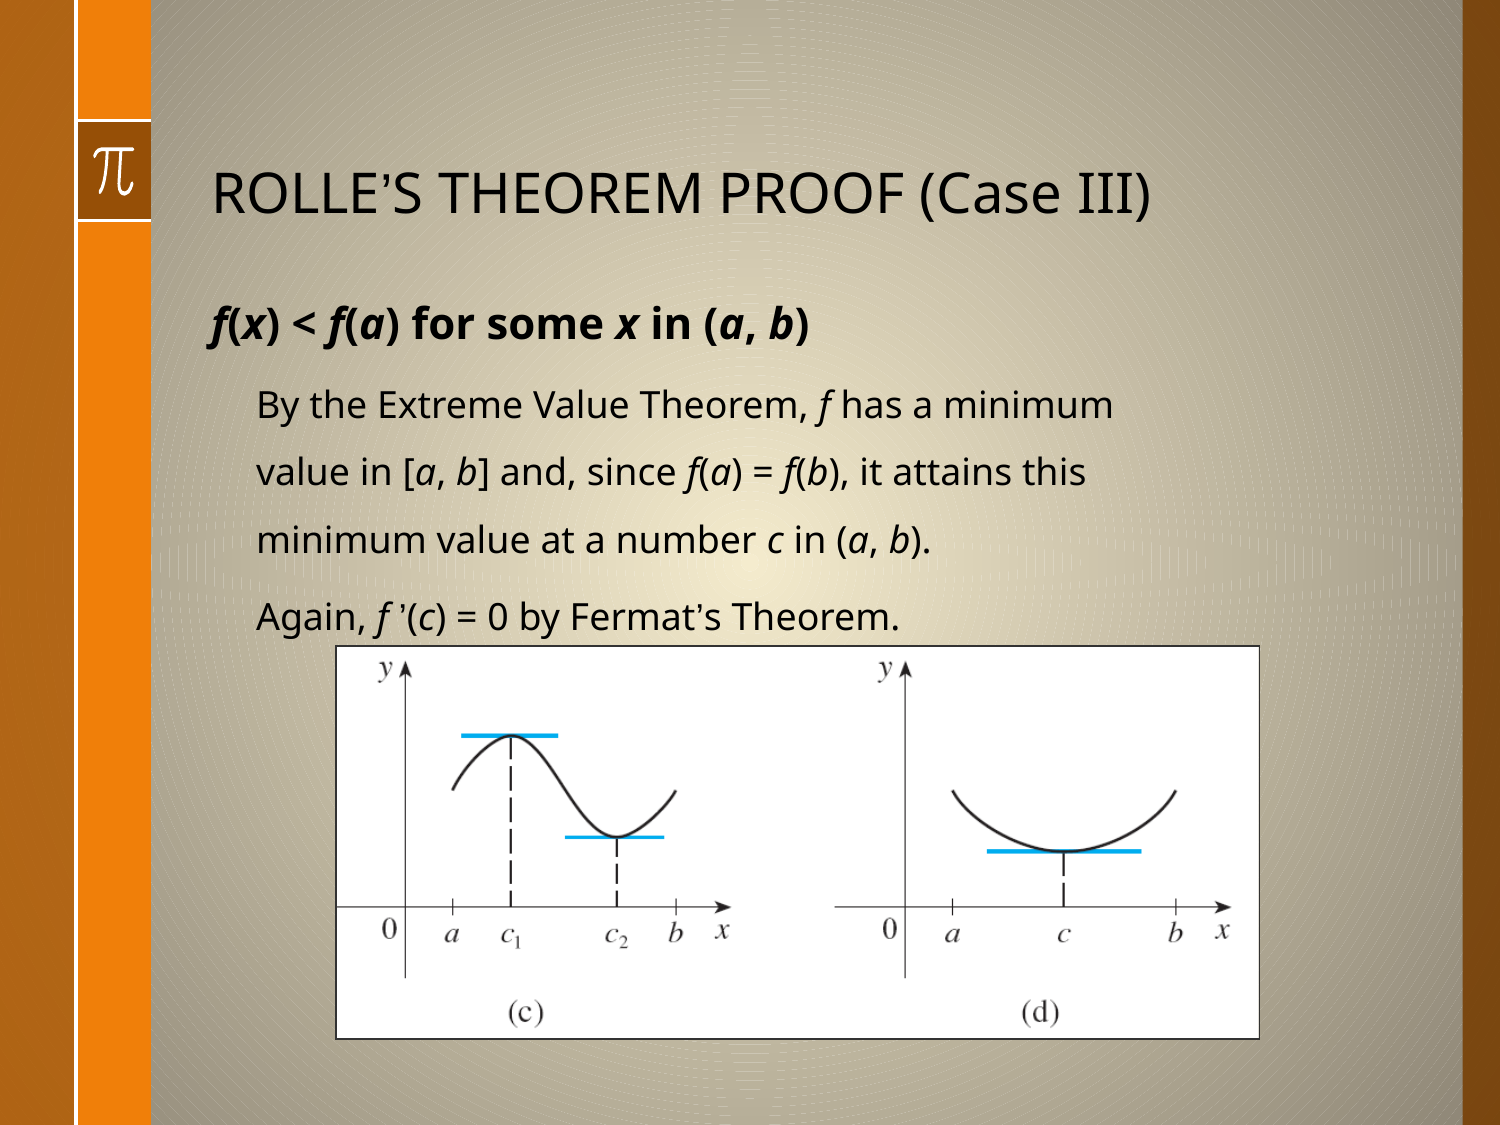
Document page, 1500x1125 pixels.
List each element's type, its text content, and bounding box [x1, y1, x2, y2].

title ROLLE’S THEOREM PROOF (Case III) [196, 29, 1400, 233]
picture [336, 646, 1259, 1039]
list f(x) < f(a) for some x in (a, b) By the Extreme Value Theorem, f has a minimum value in [a, b] and, since f(a) = f(b), it attains this minimum value at a number c in (a, b). Again, f ’(c) = 0 by Fermat’s Theorem. [196, 262, 1400, 1013]
